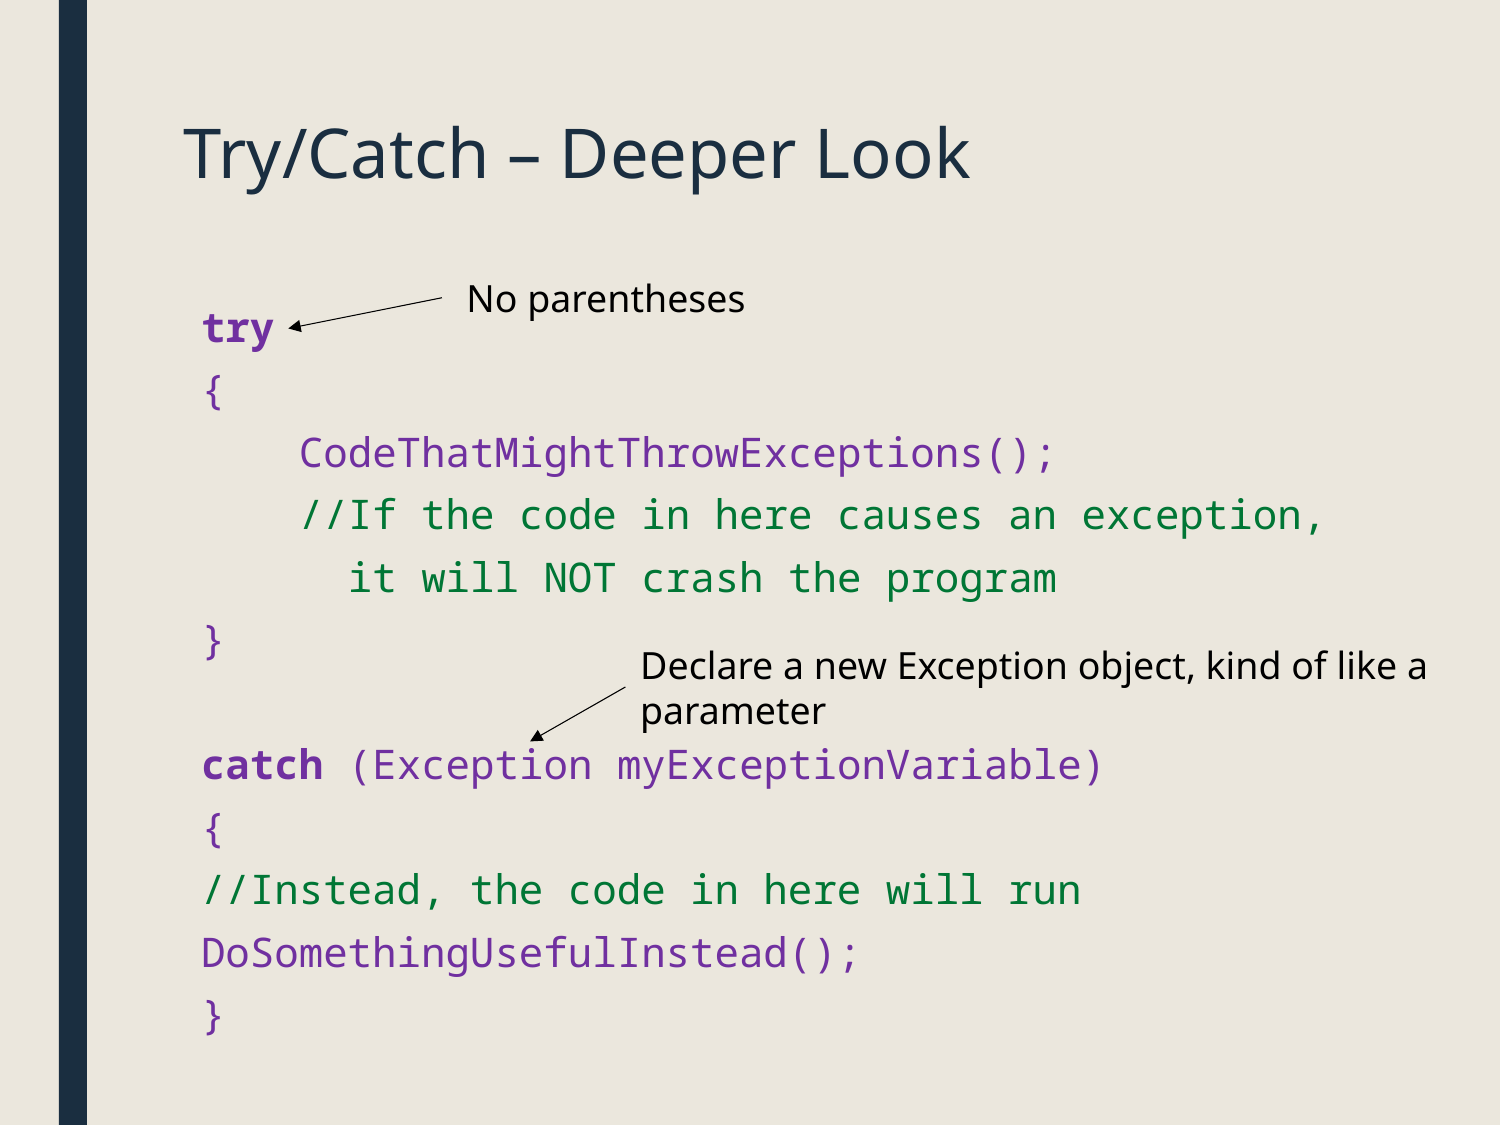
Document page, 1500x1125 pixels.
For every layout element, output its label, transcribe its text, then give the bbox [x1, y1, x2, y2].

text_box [530, 687, 626, 742]
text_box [288, 298, 442, 329]
text_box No parentheses [441, 267, 1071, 328]
title Try/Catch – Deeper Look [168, 112, 1437, 227]
list try { CodeThatMightThrowExceptions(); //If the code in here causes an exception, it will NOT crash the program } catch (Exception myExceptionVariable) { //Instead, the code in here will run DoSomethingUsefulInstead(); } [168, 298, 1359, 1062]
text_box Declare a new Exception object, kind of like a parameter [625, 634, 1468, 740]
